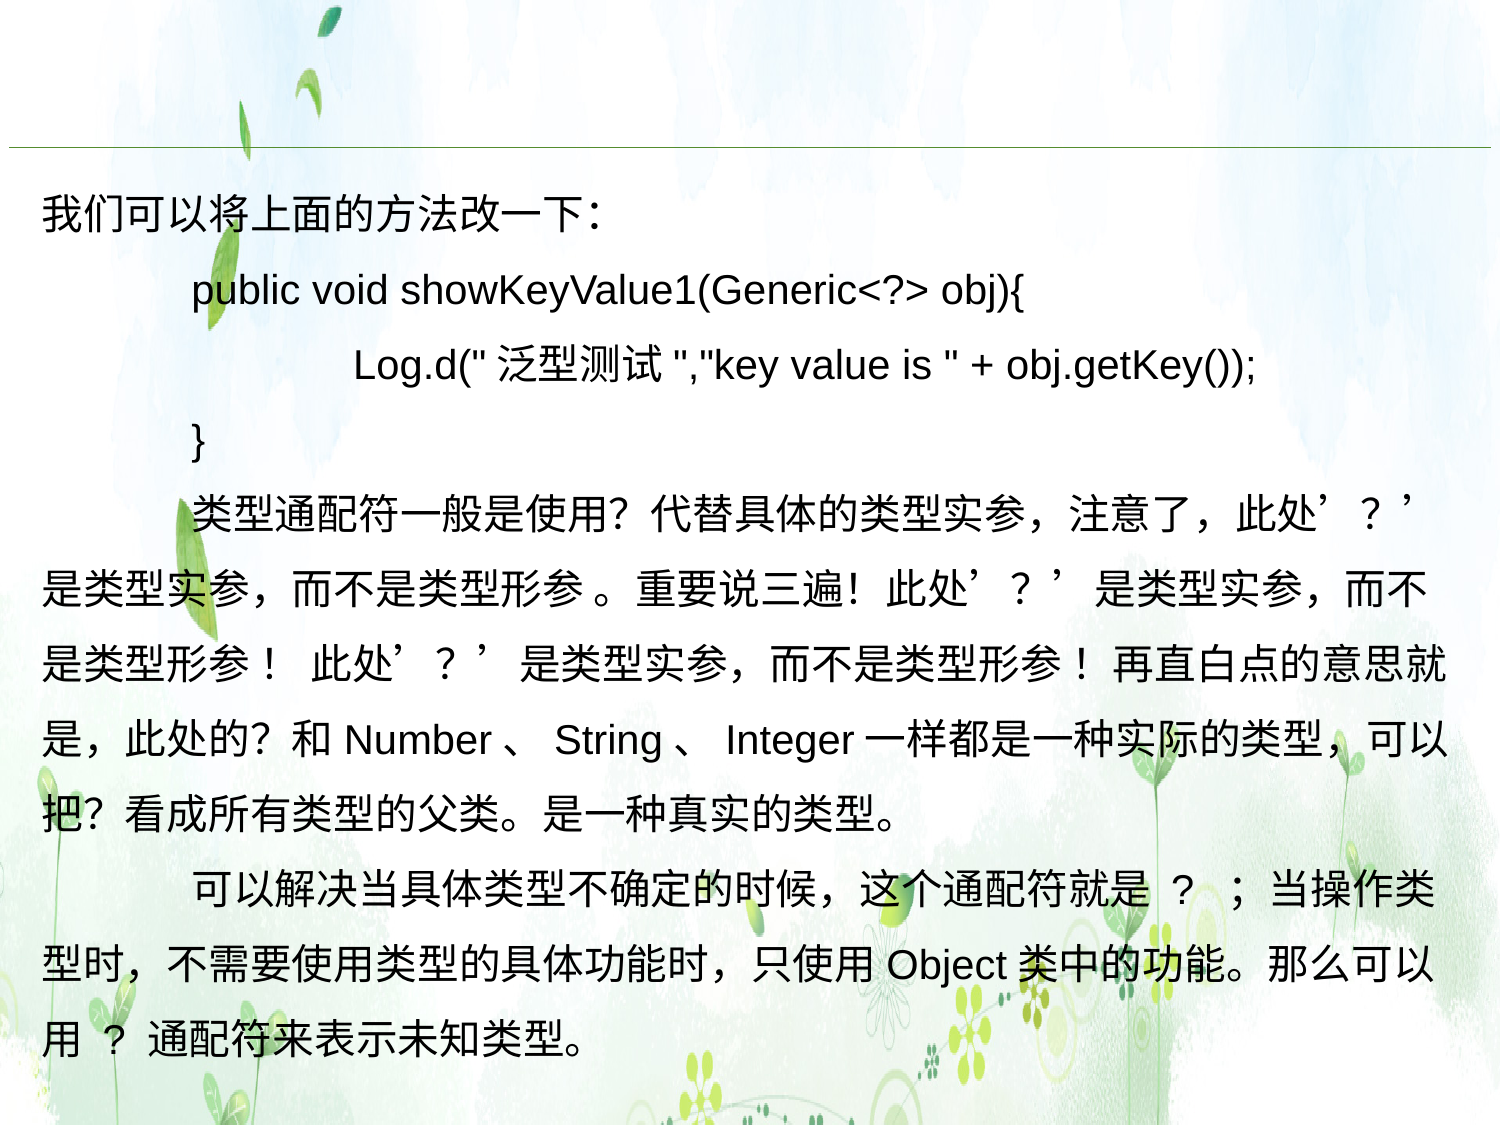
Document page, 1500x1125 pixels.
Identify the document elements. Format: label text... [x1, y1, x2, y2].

picture [0, 0, 1500, 1125]
text_box 我们可以将上面的方法改一下： public void showKeyValue1(Generic<?> obj){ Log.d("泛型测试","key value is " + obj.getKey()); } 类型通配符一般是使用？代替具体的类型实参，注意了，此处’？’是类型实参，而不是类型形参 。重要说三遍！此处’？’是类型实参，而不是类型形参 ！ 此处’？’是类型实参，而不是类型形参 ！再直白点的意思就是，此处的？和Number、String、Integer一样都是一种实际的类型，可以把？看成所有类型的父类。是一种真实的类型。 可以解决当具体类型不确定的时候，这个通配符就是 ? ；当操作类型时，不需要使用类型的具体功能时，只使用Object类中的功能。那么可以用 ? 通配符来表示未知类型。 [26, 155, 1471, 1071]
